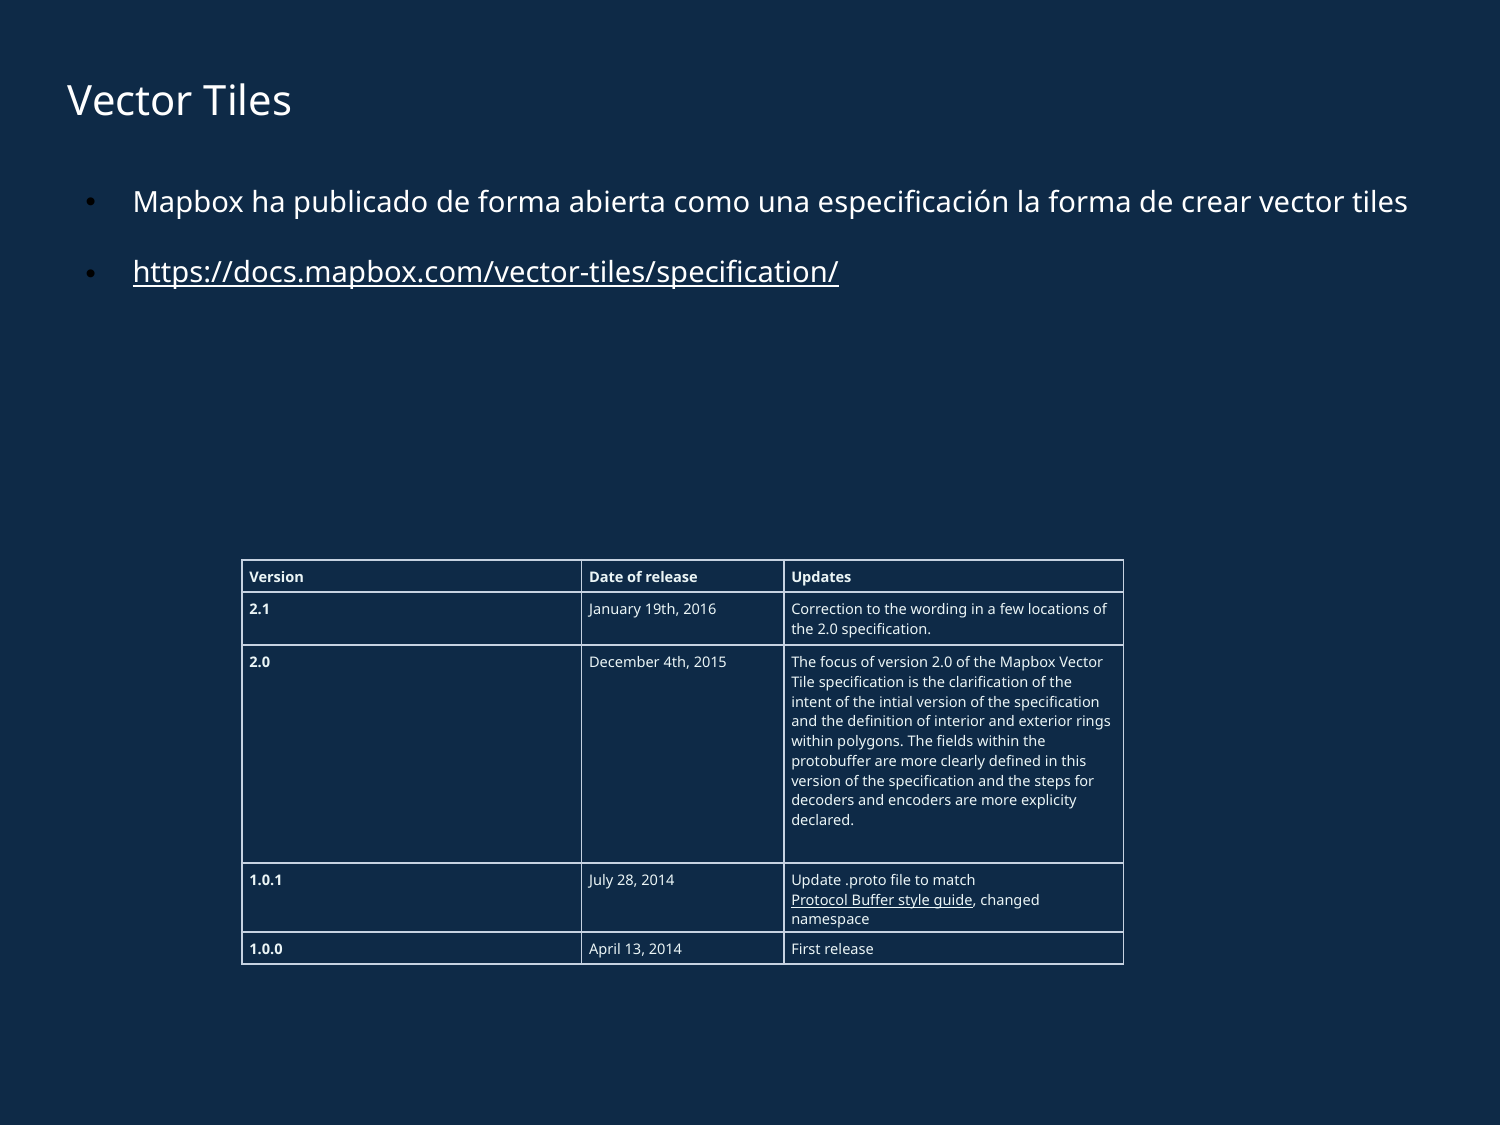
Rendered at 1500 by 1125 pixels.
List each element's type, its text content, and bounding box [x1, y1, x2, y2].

table_cell 1.0.1 [243, 864, 581, 931]
text_box Mapbox ha publicado de forma abierta como una especificación la forma de crear vector tiles https://docs.mapbox.com/vector-tiles/specification/ [70, 176, 1430, 336]
table_cell Correction to the wording in a few locations of the 2.0 specification. [785, 593, 1123, 644]
table_cell December 4th, 2015 [582, 646, 783, 862]
table_cell January 19th, 2016 [582, 593, 783, 644]
table_cell First release [785, 933, 1123, 963]
table_header Updates [785, 561, 1123, 591]
table_cell 2.0 [243, 646, 581, 862]
text_box Vector Tiles [53, 66, 1089, 132]
table_cell The focus of version 2.0 of the Mapbox Vector Tile specification is the clarification of the intent of the intial version of the specification and the definition of interior and exterior rings within polygons. The fields within the protobuffer are more clearly defined in this version of the specification and the steps for decoders and encoders are more explicity declared. [785, 646, 1123, 862]
table_cell April 13, 2014 [582, 933, 783, 963]
table_header Date of release [582, 561, 783, 591]
table_header Version [243, 561, 581, 591]
table_cell July 28, 2014 [582, 864, 783, 931]
table_cell 2.1 [243, 593, 581, 644]
table_cell Update .proto file to match Protocol Buffer style guide, changed namespace [785, 864, 1123, 931]
table_cell 1.0.0 [243, 933, 581, 963]
